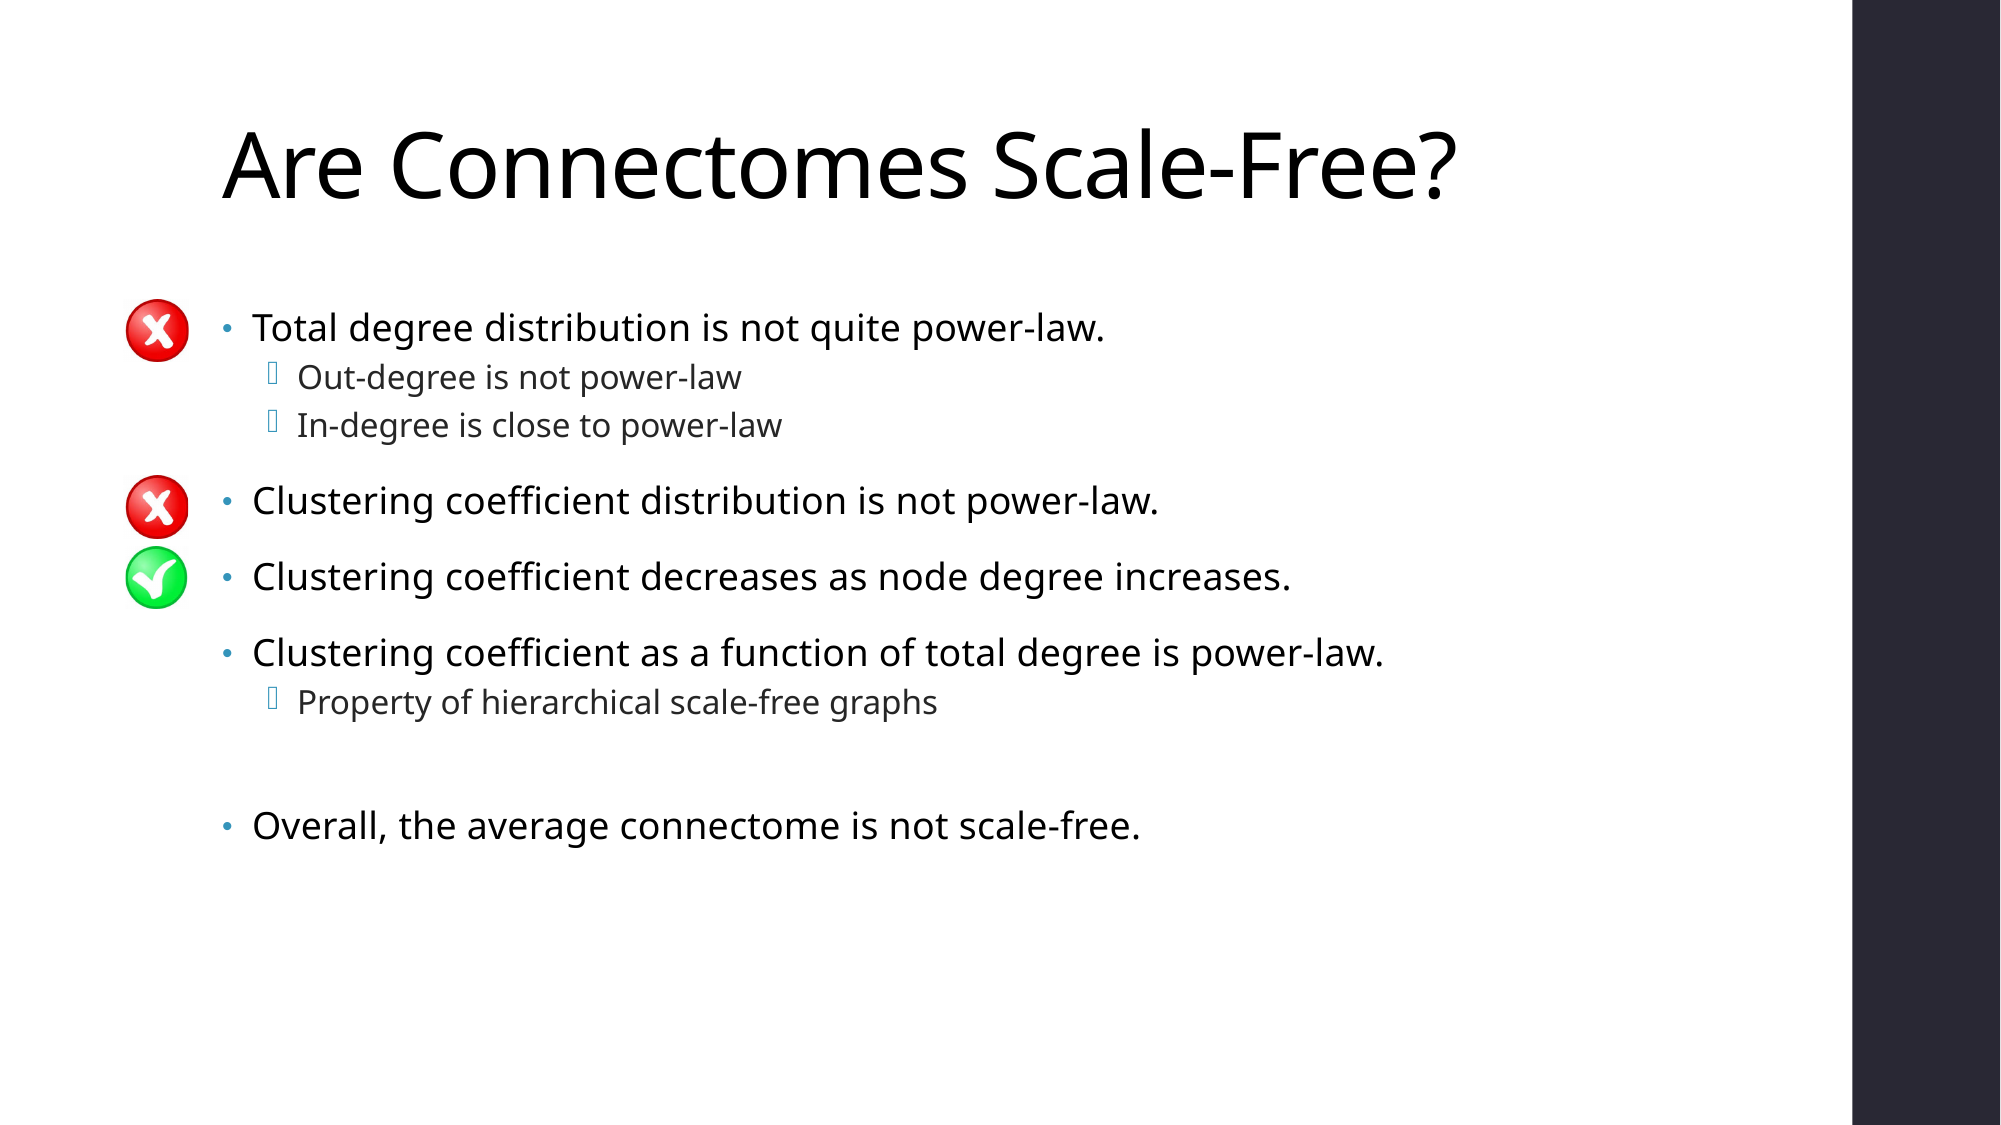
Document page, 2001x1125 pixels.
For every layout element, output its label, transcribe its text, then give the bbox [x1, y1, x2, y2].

title Are Connectomes Scale-Free? [206, 60, 1797, 278]
list Total degree distribution is not quite power-law. Out-degree is not power-law In-degree is close to power-law Clustering coefficient distribution is not power-law. Clustering coefficient decreases as node degree increases. Clustering coefficient as a function of total degree is power-law. Property of hierarchical scale-free graphs Overall, the average connectome is not scale-free. [206, 299, 1617, 1014]
picture [123, 296, 189, 363]
picture [122, 472, 189, 539]
picture [125, 545, 189, 609]
